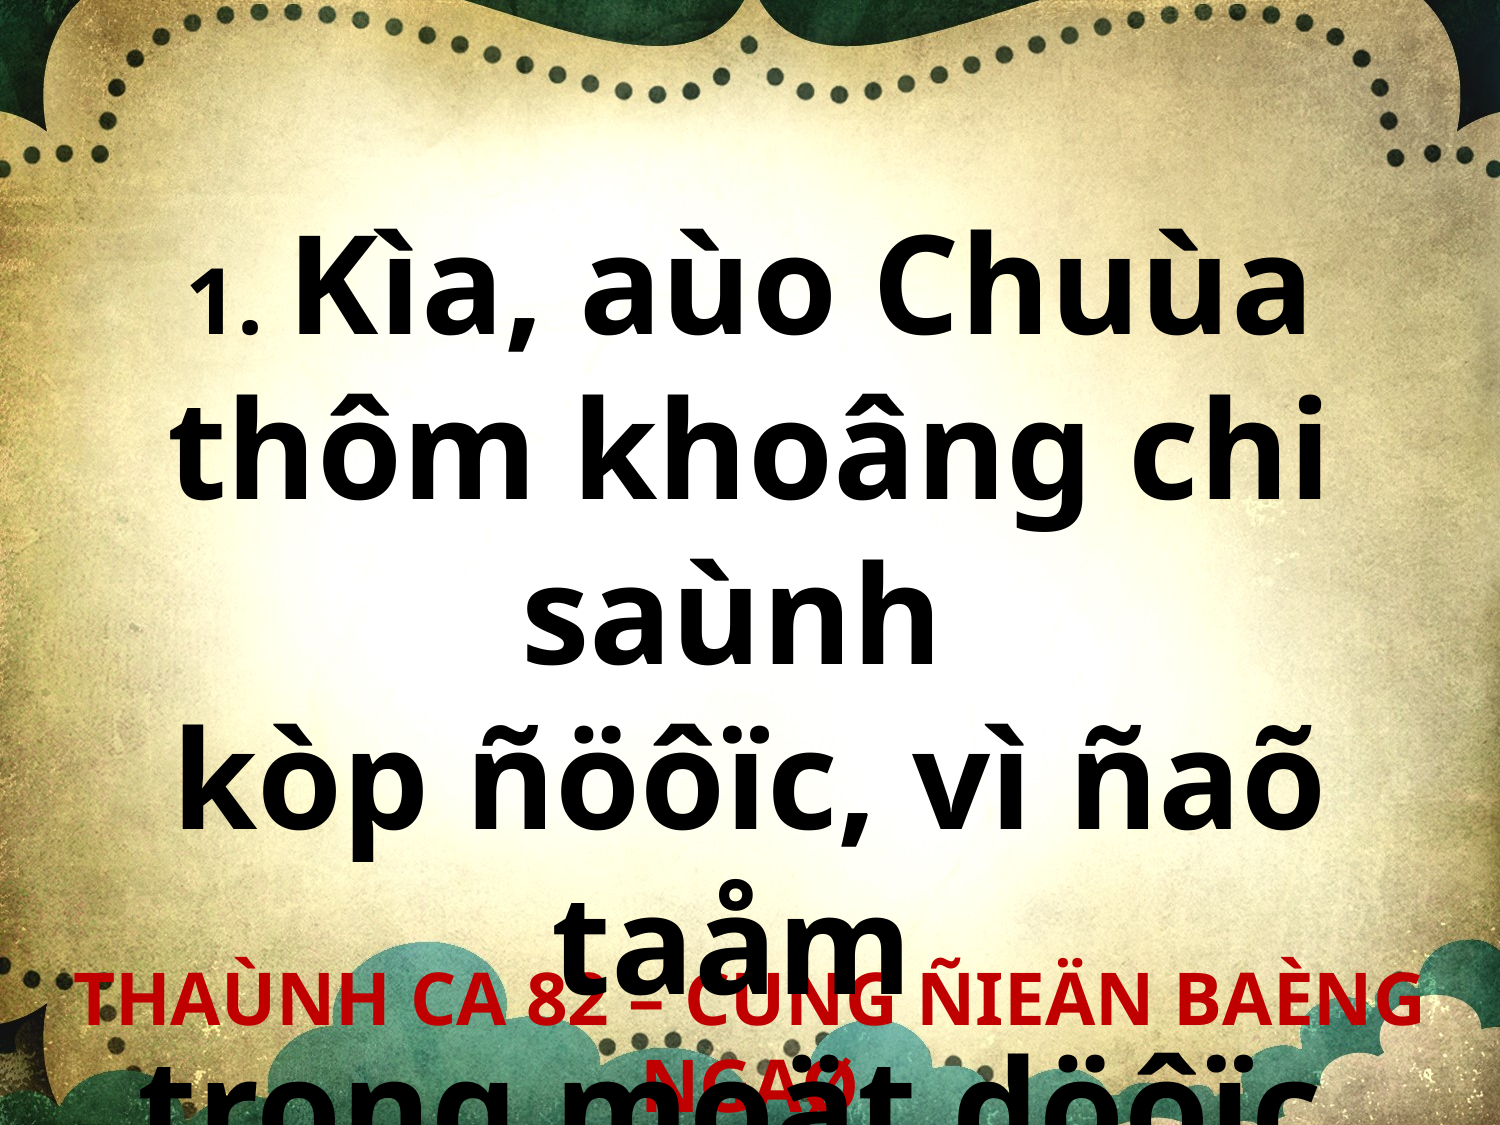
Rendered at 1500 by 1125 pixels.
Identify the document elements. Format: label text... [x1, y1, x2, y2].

text_box 1. Kìa, aùo Chuùa thôm khoâng chi saùnh kòp ñöôïc, vì ñaõ taåm trong moät döôïc. [0, 189, 1500, 1125]
picture [0, 0, 1500, 189]
